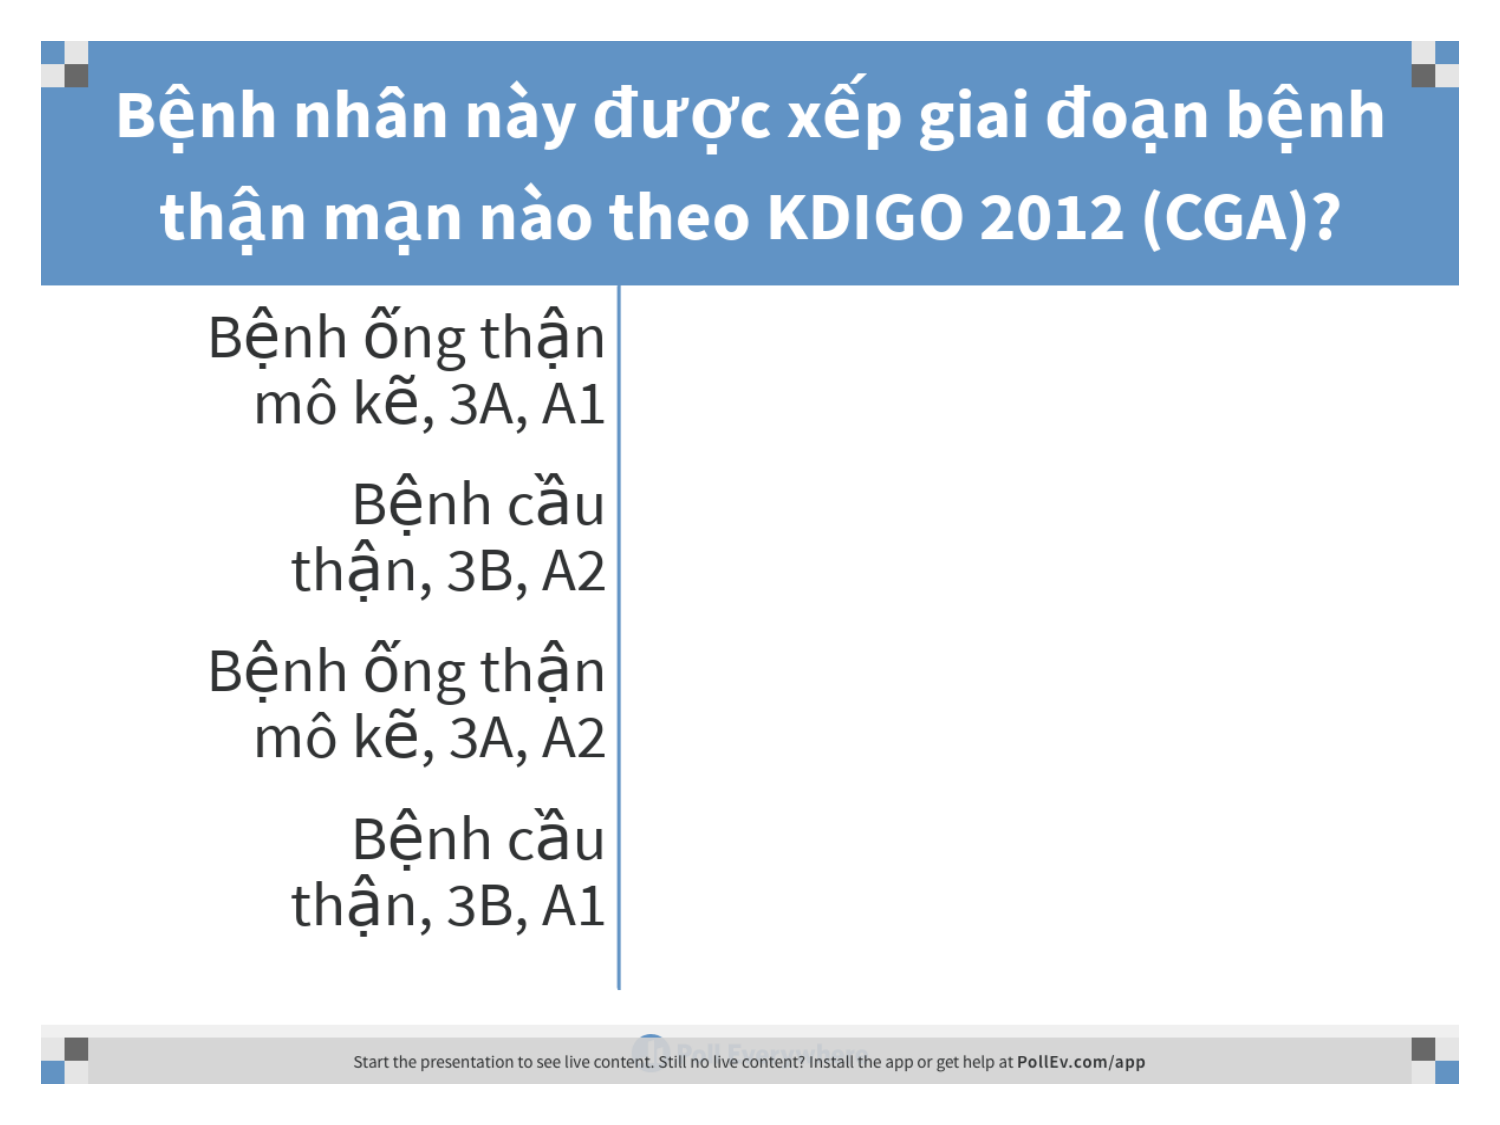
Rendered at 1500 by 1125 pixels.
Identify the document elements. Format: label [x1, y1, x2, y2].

picture [41, 41, 1459, 1084]
